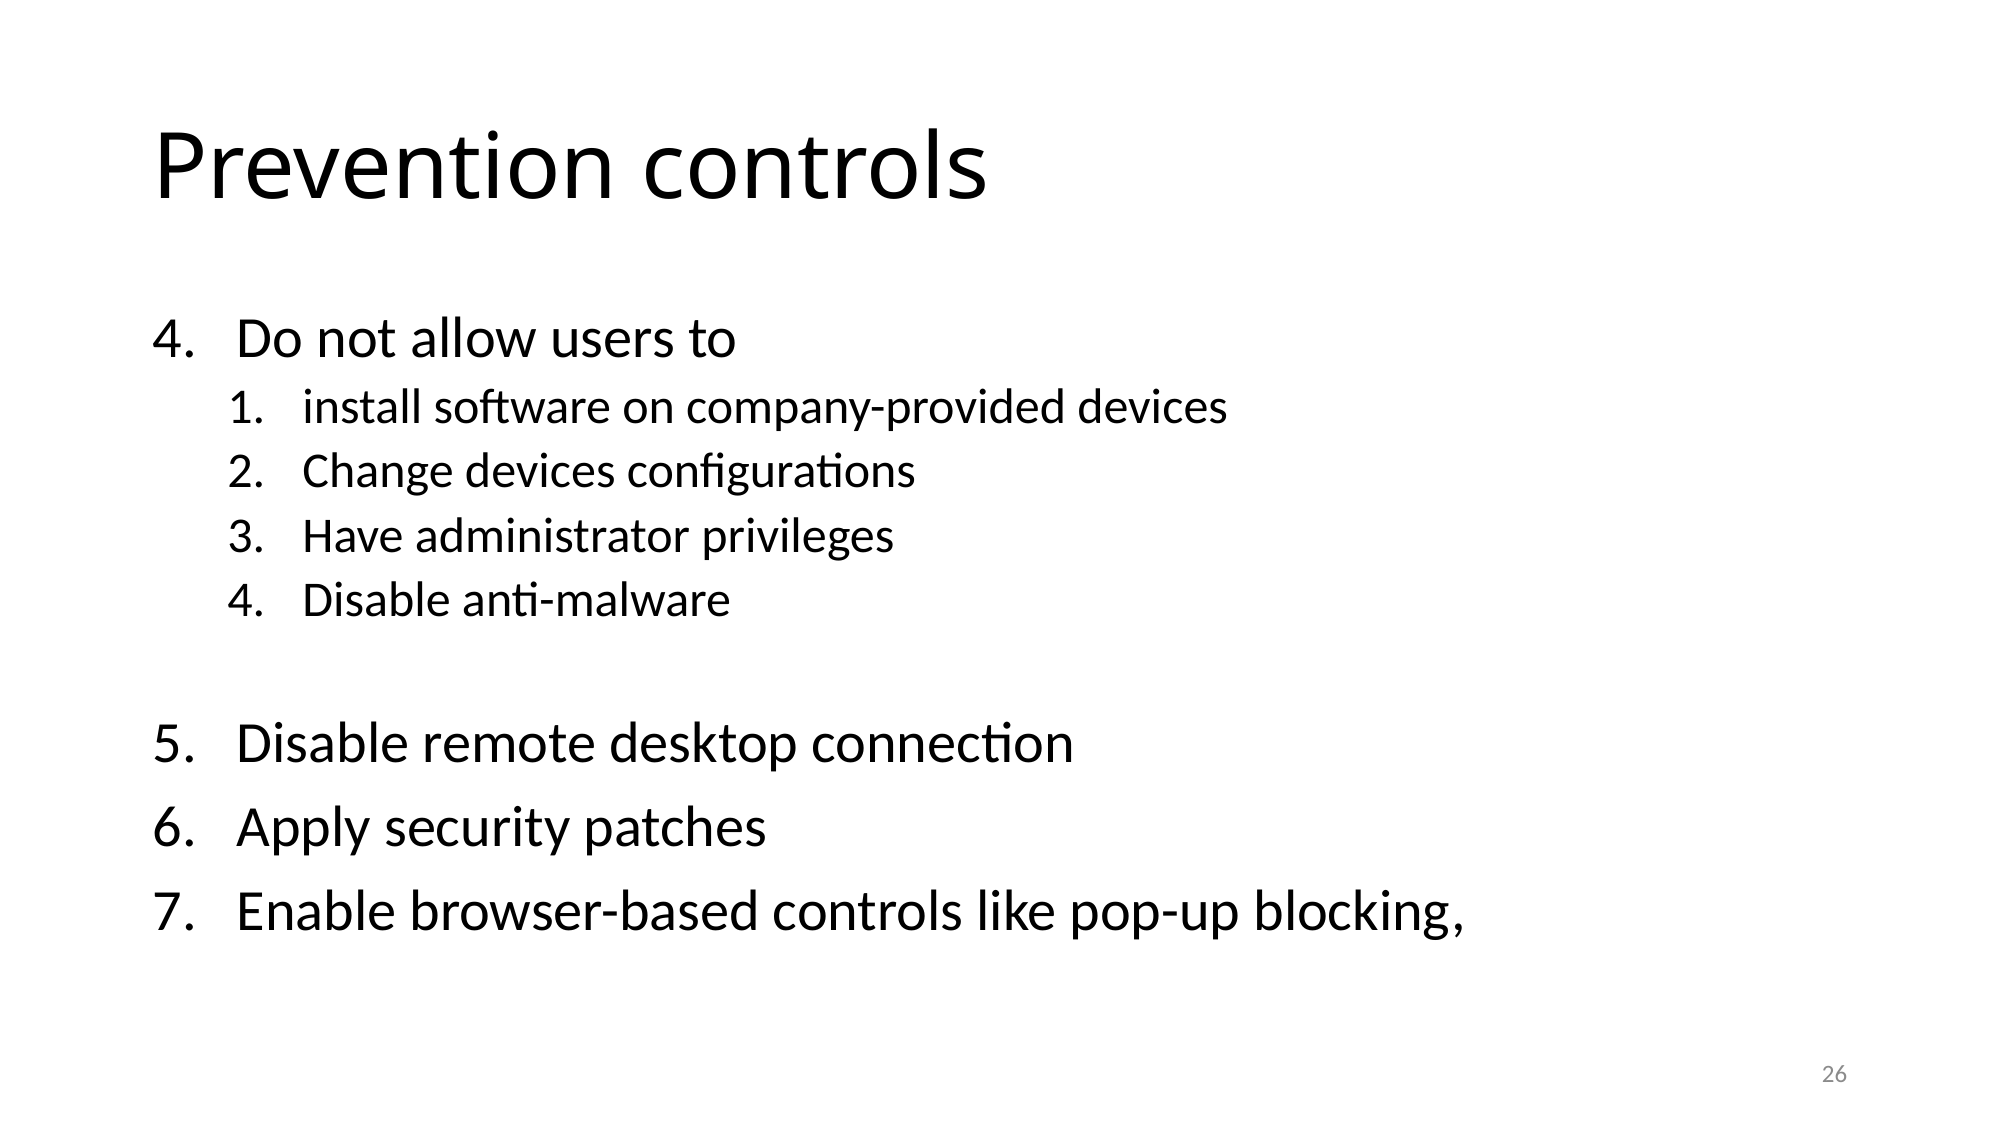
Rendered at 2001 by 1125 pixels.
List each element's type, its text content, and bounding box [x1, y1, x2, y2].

slide_number 26 [1412, 1042, 1863, 1103]
title Prevention controls [137, 59, 1863, 278]
list Do not allow users to install software on company-provided devices Change devices configurations Have administrator privileges Disable anti-malware Disable remote desktop connection Apply security patches Enable browser-based controls like pop-up blocking, [137, 299, 1863, 1014]
